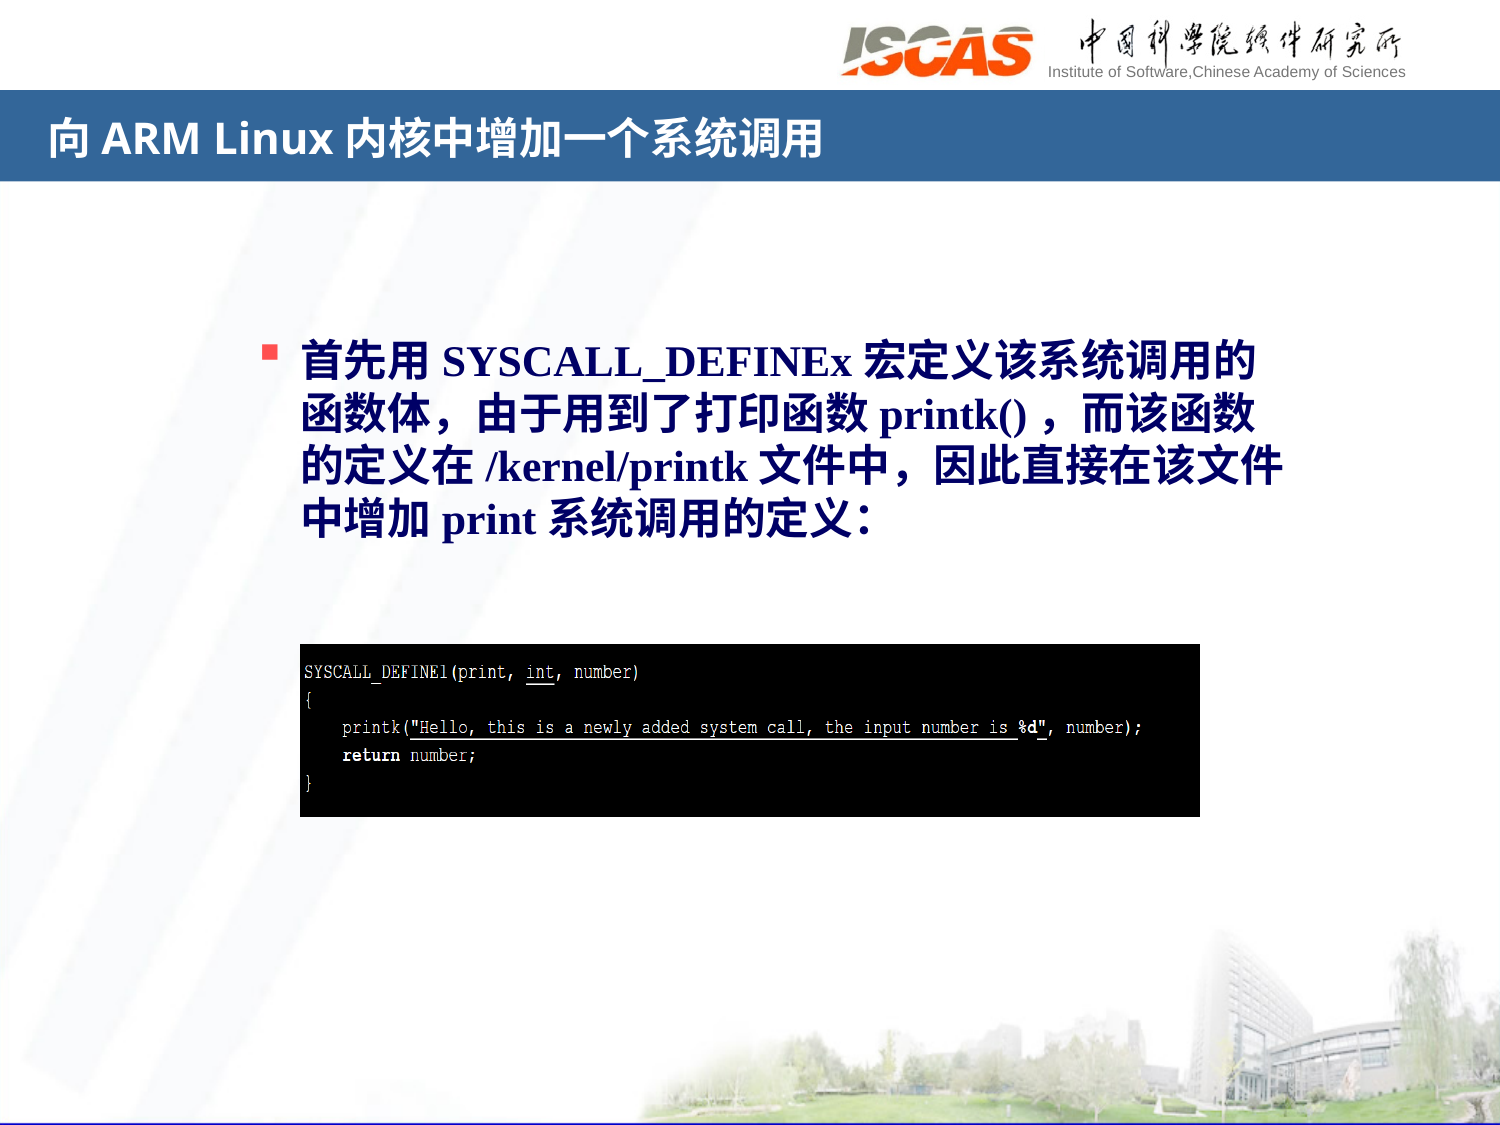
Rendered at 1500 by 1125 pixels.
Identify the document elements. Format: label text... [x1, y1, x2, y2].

picture [837, 18, 1045, 87]
title 向ARM Linux内核中增加一个系统调用 [0, 89, 1500, 182]
picture [0, 182, 1500, 1125]
list 首先用SYSCALL_DEFINEx宏定义该系统调用的函数体，由于用到了打印函数printk()，而该函数的定义在/kernel/printk文件中，因此直接在该文件中增加print系统调用的定义： [242, 325, 1313, 939]
picture [1077, 15, 1402, 71]
